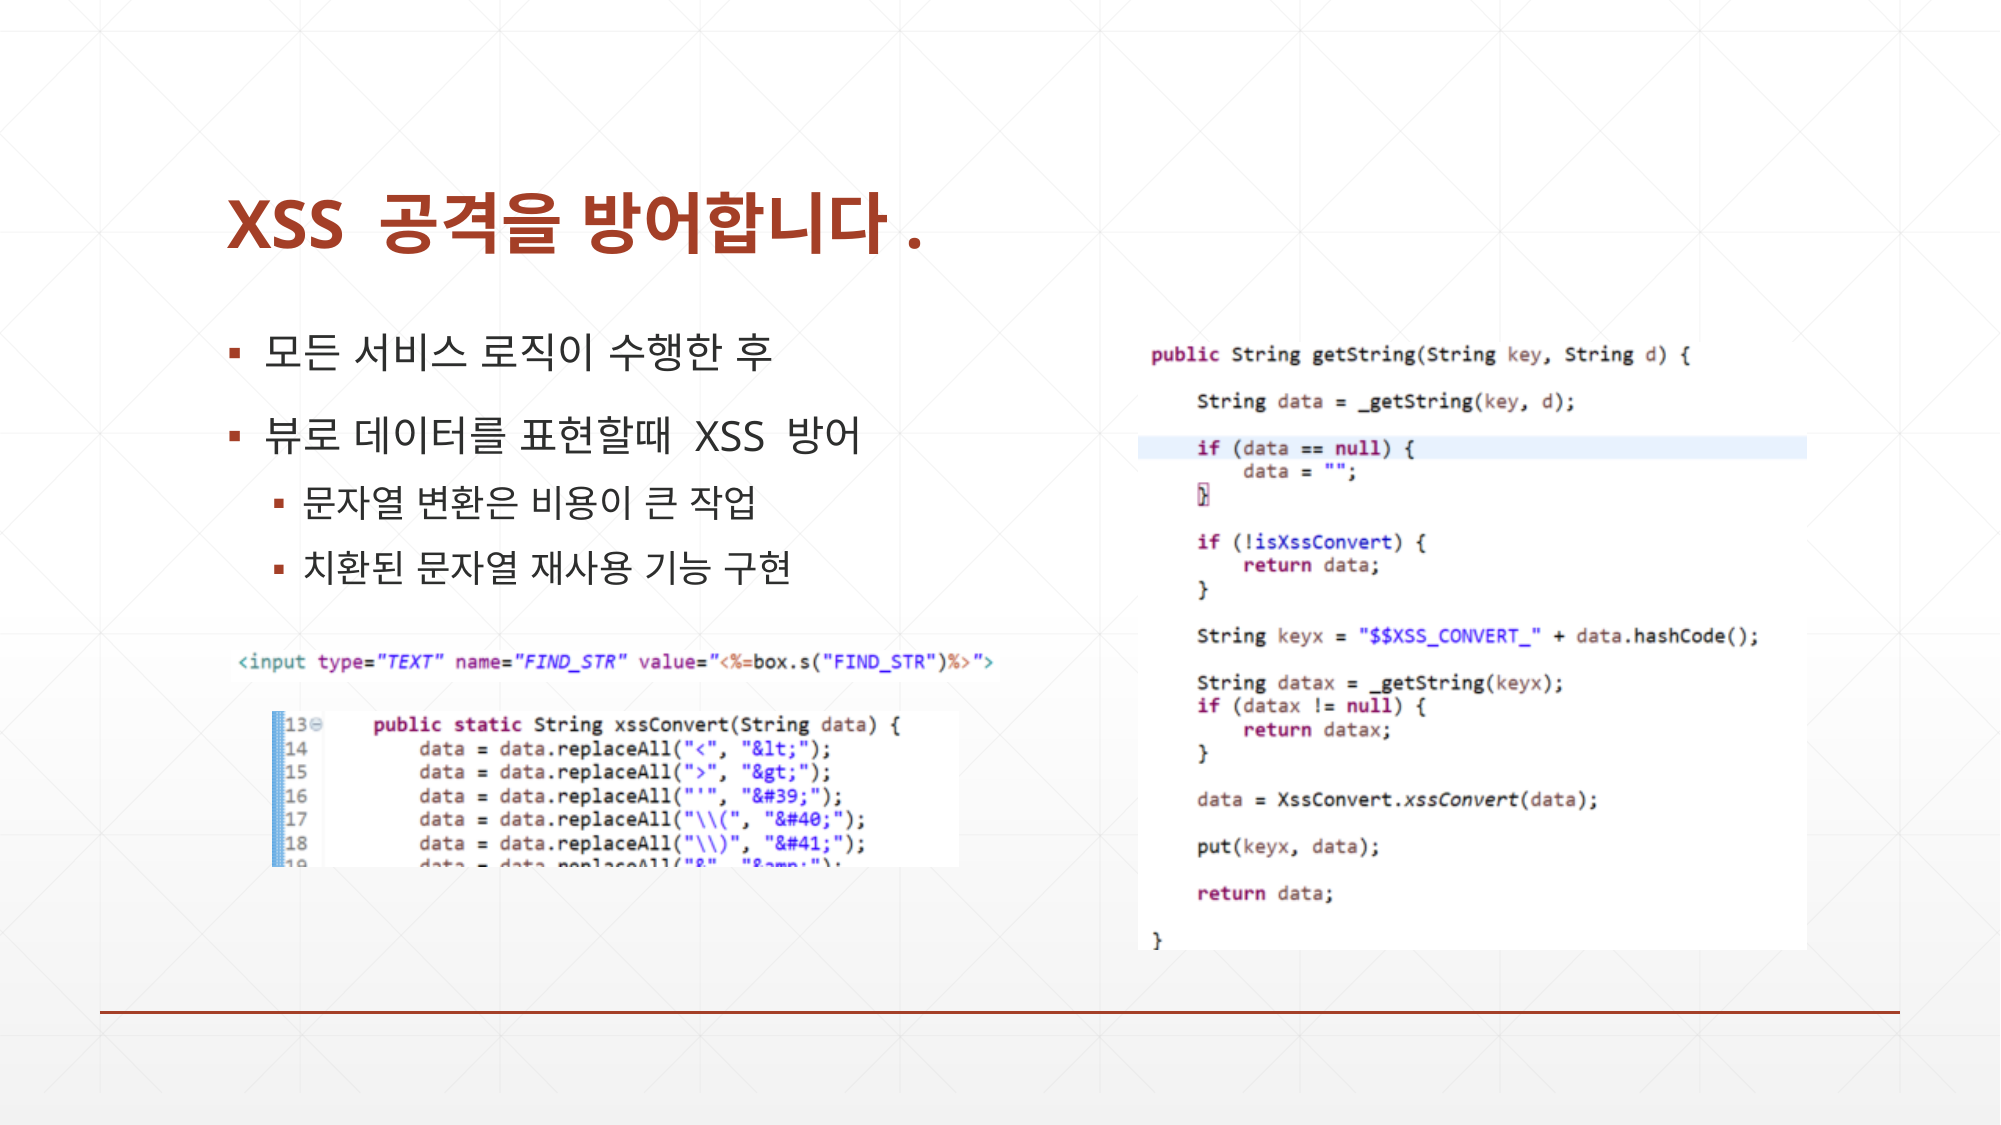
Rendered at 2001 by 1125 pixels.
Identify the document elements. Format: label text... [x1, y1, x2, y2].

picture [1138, 342, 1807, 950]
title XSS 공격을 방어합니다. [212, 82, 1788, 271]
picture [272, 711, 959, 867]
list 모든 서비스 로직이 수행한 후 뷰로 데이터를 표현할때 XSS 방어 문자열 변환은 비용이 큰 작업 치환된 문자열 재사용 기능 구현 [212, 324, 1788, 950]
picture [231, 649, 1000, 682]
